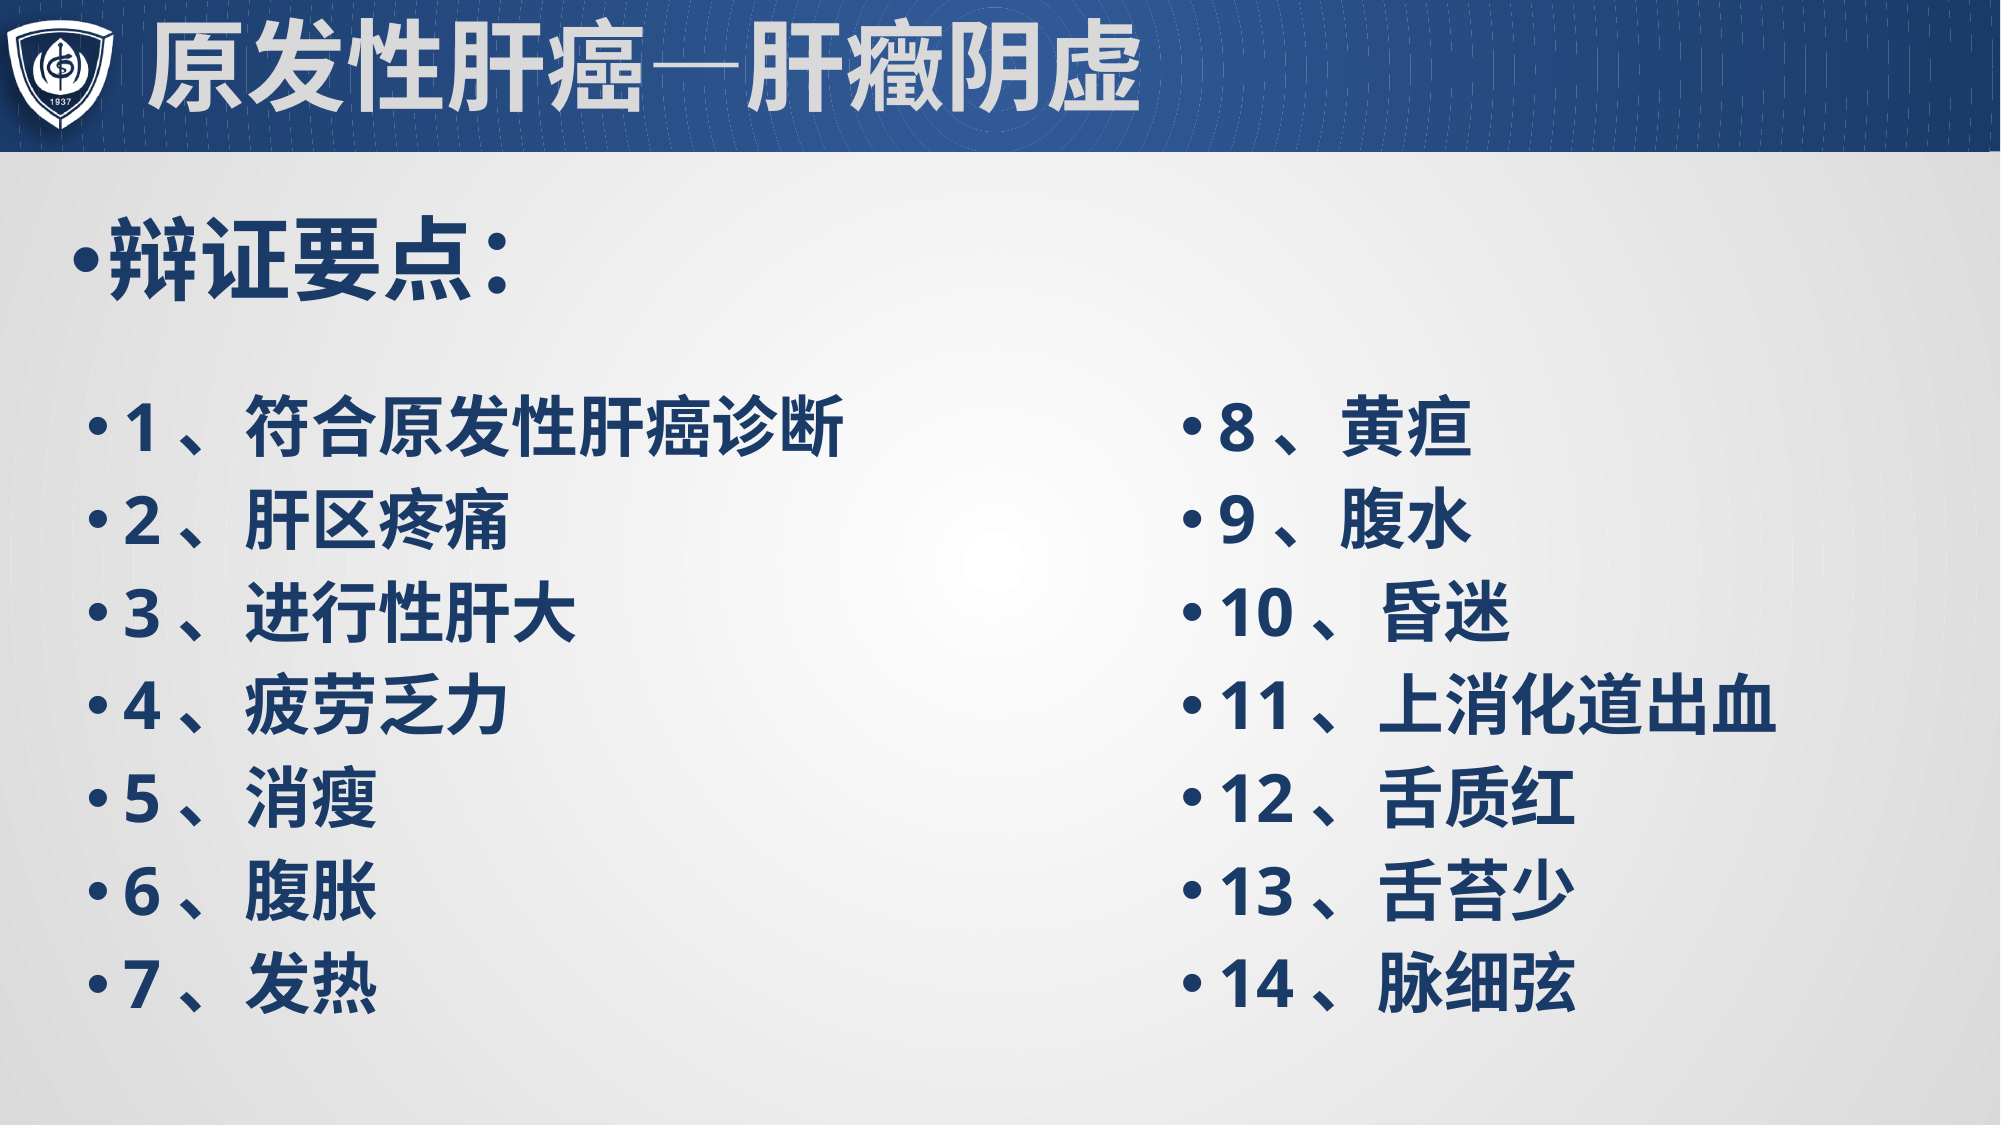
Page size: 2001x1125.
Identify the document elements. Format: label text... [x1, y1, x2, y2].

text_box 8、黄疸 9、腹水 10、昏迷 11、上消化道出血 12、舌质红 13、舌苔少 14、脉细弦 [1165, 386, 1919, 1100]
list 辩证要点： [55, 206, 1945, 331]
picture [0, 14, 119, 138]
title 原发性肝癌—肝癥阴虚 [130, 0, 2000, 152]
text_box 1、符合原发性肝癌诊断 2、肝区疼痛 3、进行性肝大 4、疲劳乏力 5、消瘦 6、腹胀 7、发热 [71, 386, 1139, 1100]
